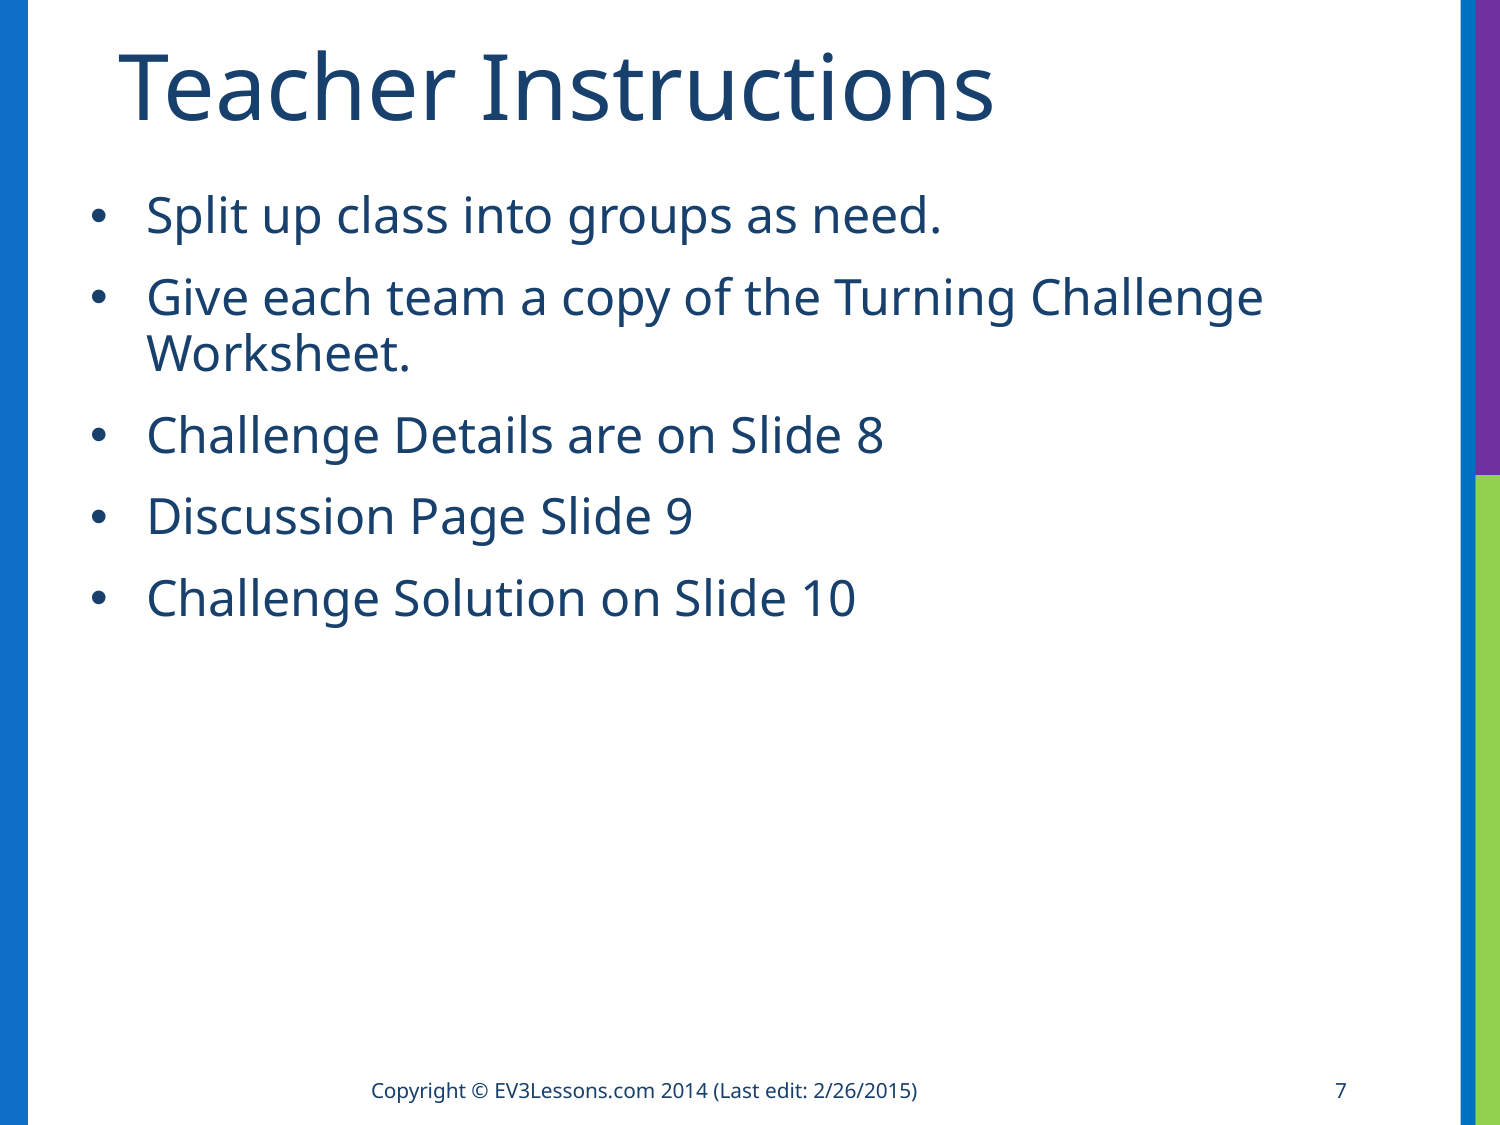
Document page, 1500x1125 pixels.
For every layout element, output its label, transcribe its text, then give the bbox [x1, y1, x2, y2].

footer Copyright © EV3Lessons.com 2014 (Last edit: 2/26/2015) [355, 1058, 1129, 1125]
list Split up class into groups as need. Give each team a copy of the Turning Challenge Worksheet. Challenge Details are on Slide 8 Discussion Page Slide 9 Challenge Solution on Slide 10 [75, 181, 1428, 899]
title Teacher Instructions [103, 35, 1461, 198]
slide_number 7 [1165, 1058, 1362, 1125]
